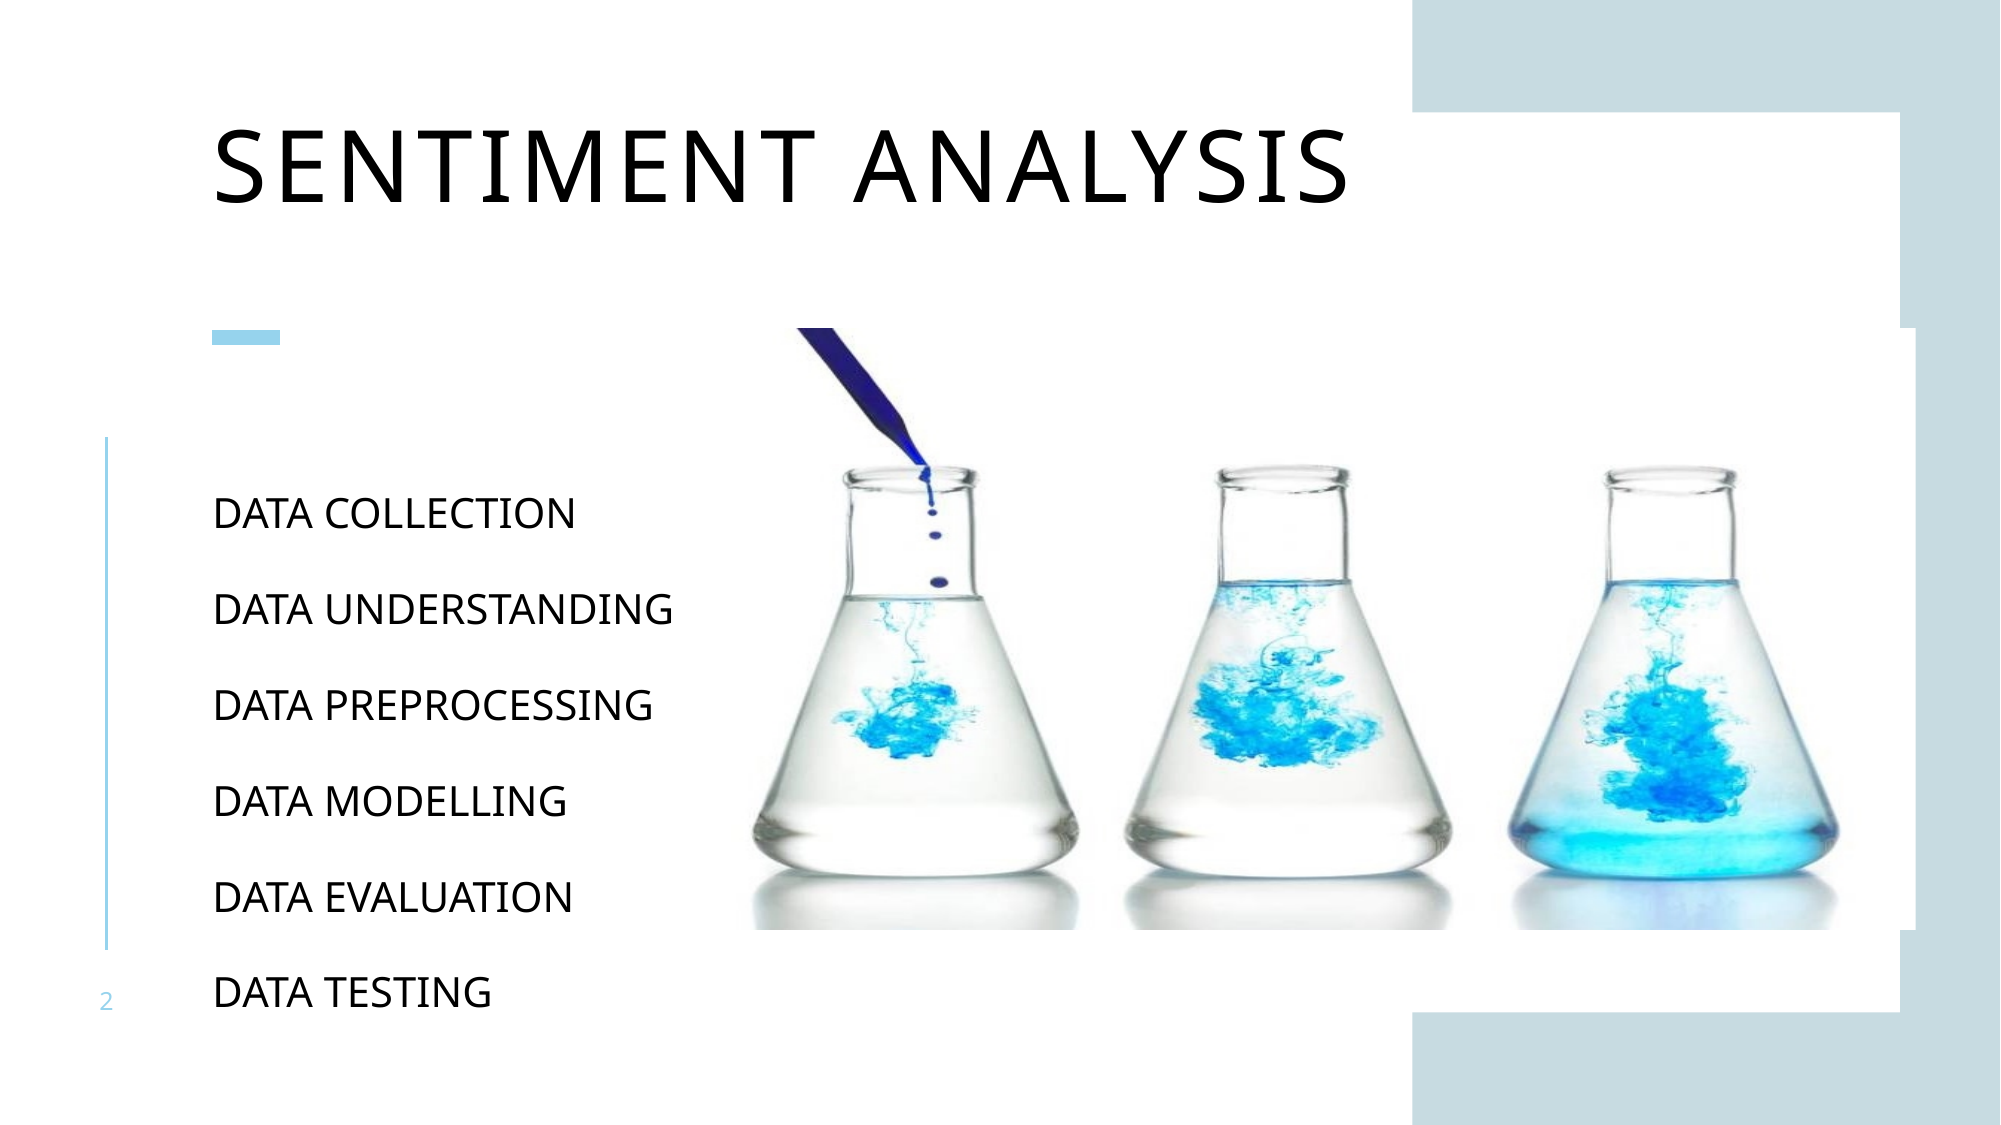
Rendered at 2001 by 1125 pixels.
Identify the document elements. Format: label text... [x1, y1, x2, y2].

picture [678, 328, 1916, 930]
slide_number 2 [68, 987, 144, 1018]
title SENTIMENT ANALYSIS [212, 116, 1371, 274]
list DATA COLLECTION DATA UNDERSTANDING DATA PREPROCESSING DATA MODELLING DATA EVALUATION DATA TESTING [212, 461, 804, 1014]
